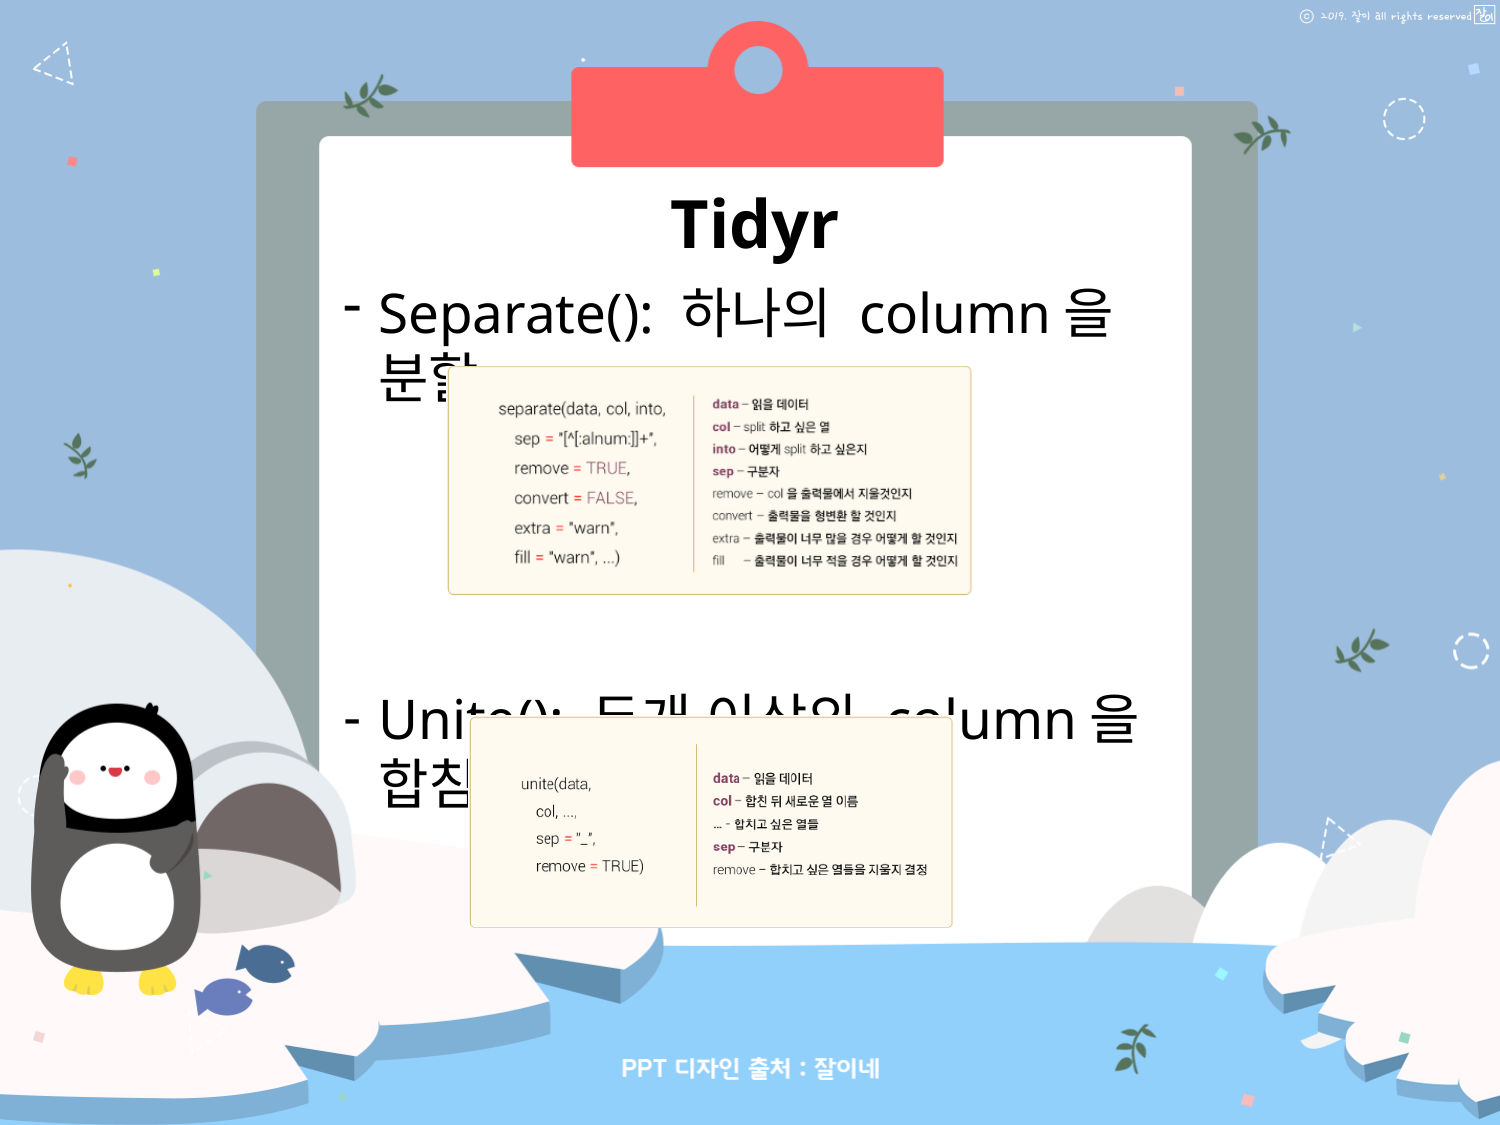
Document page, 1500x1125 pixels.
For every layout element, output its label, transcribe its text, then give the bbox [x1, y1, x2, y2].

list Separate(): 하나의 column을 분할 Unite(): 두개 이상의 column을 합침 [328, 271, 1183, 829]
text_box Tidyr [655, 174, 855, 270]
picture [0, 0, 1500, 1125]
